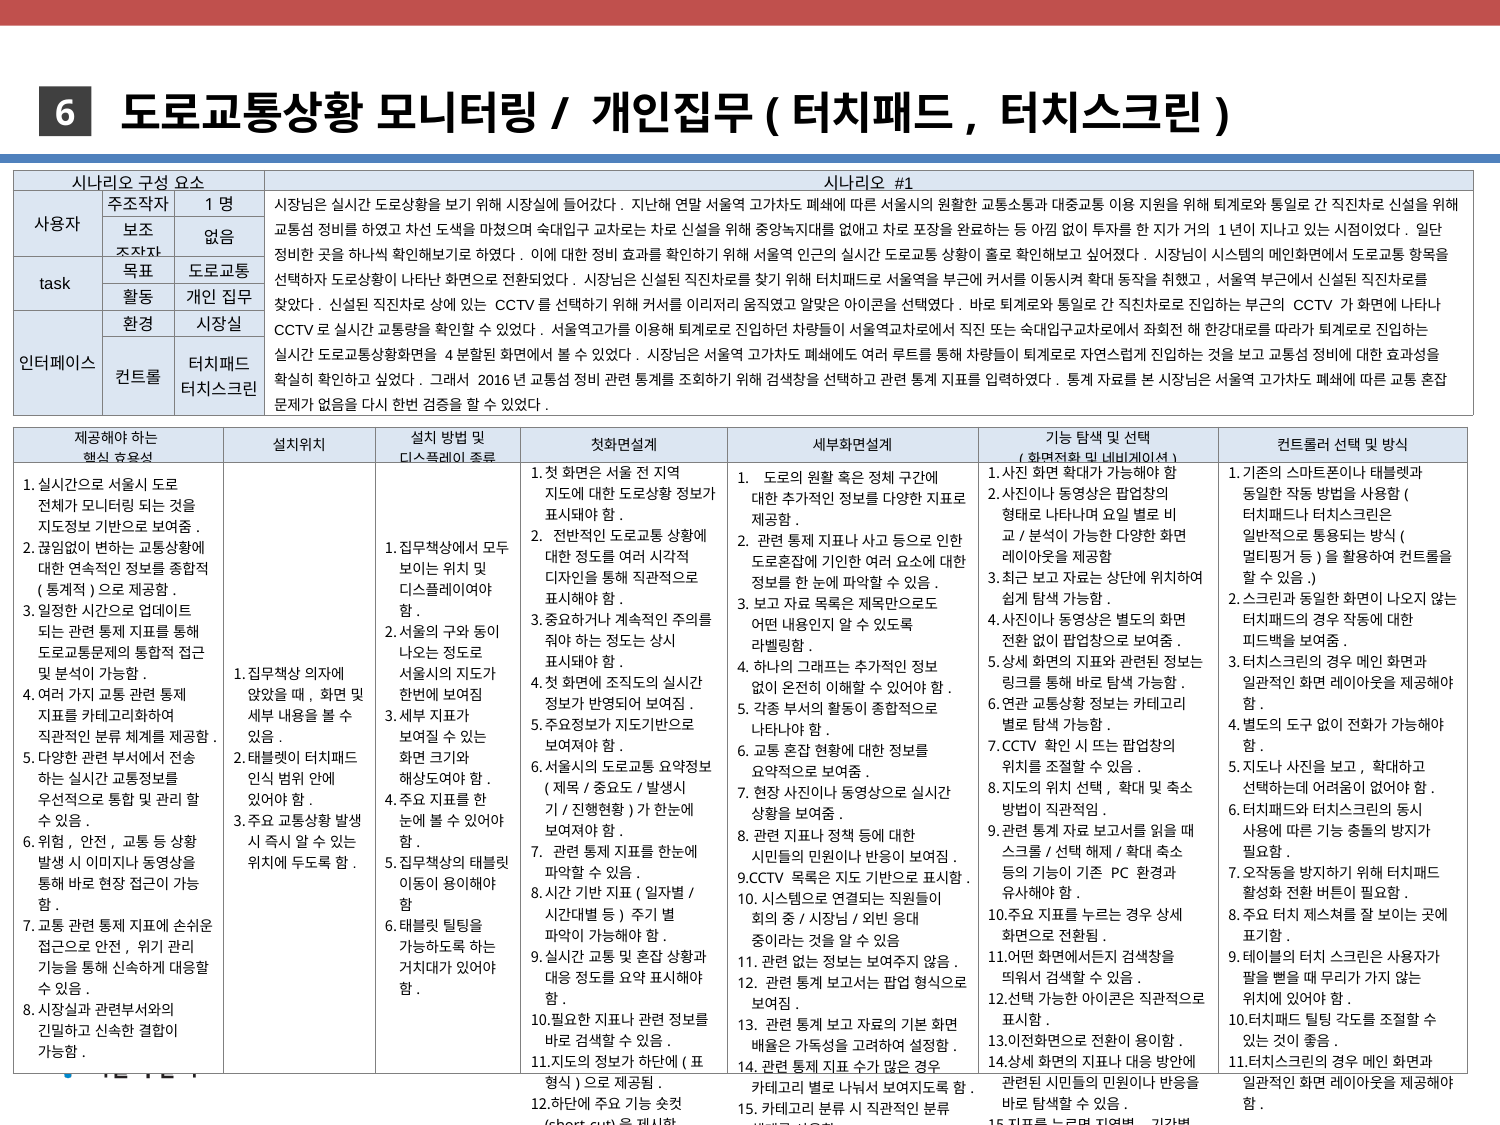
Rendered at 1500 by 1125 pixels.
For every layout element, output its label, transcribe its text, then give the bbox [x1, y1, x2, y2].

table_cell 기존의 스마트폰이나 태블렛과 동일한 작동 방법을 사용함(터치패드나 터치스크린은 일반적으로 통용되는 방식(멀티핑거 등)을 활용하여 컨트롤을 할 수 있음.) 스크린과 동일한 화면이 나오지 않는 터치패드의 경우 작동에 대한 피드백을 보여줌. 터치스크린의 경우 메인 화면과 일관적인 화면 레이아웃을 제공해야 함. 별도의 도구 없이 전화가 가능해야 함. 지도나 사진을 보고, 확대하고 선택하는데 어려움이 없어야 함. 터치패드와 터치스크린의 동시 사용에 따른 기능 충돌의 방지가 필요함. 오작동을 방지하기 위해 터치패드 활성화 전환 버튼이 필요함. 주요 터치 제스쳐를 잘 보이는 곳에 표기함. 테이블의 터치 스크린은 사용자가 팔을 뻗을 때 무리가 가지 않는 위치에 있어야 함. 터치패드 틸팅 각도를 조절할 수 있는 것이 좋음. 터치스크린의 경우 메인 화면과 일관적인 화면 레이아웃을 제공해야 함. [1219, 463, 1467, 1073]
table_header 설치 방법 및 디스플레이 종류 [376, 428, 520, 462]
table_header 컨트롤러 선택 및 방식 [1219, 428, 1467, 462]
table_header 기능 탐색 및 선택 (화면전환 및 네비게이션) [979, 428, 1218, 462]
table_cell 시장실 [175, 311, 264, 336]
table_cell 인터페이스 [14, 311, 102, 415]
table_header 첫화면설계 [521, 428, 727, 462]
picture [42, 1074, 206, 1083]
table_cell 컨트롤 [103, 337, 174, 415]
table_cell 시장님은 실시간 도로상황을 보기 위해 시장실에 들어갔다. 지난해 연말 서울역 고가차도 폐쇄에 따른 서울시의 원활한 교통소통과 대중교통 이용 지원을 위해 퇴계로와 통일로 간 직진차로 신설을 위해 교통섬 정비를 하였고 차선 도색을 마쳤으며 숙대입구 교차로는 차로 신설을 위해 중앙녹지대를 없애고 차로 포장을 완료하는 등 아낌 없이 투자를 한 지가 거의 1년이 지나고 있는 시점이었다. 일단 정비한 곳을 하나씩 확인해보기로 하였다. 이에 대한 정비 효과를 확인하기 위해 서울역 인근의 실시간 도로교통 상황이 홀로 확인해보고 싶어졌다. 시장님이 시스템의 메인화면에서 도로교통 항목을 선택하자 도로상황이 나타난 화면으로 전환되었다. 시장님은 신설된 직진차로를 찾기 위해 터치패드로 서울역을 부근에 커서를 이동시켜 확대 동작을 취했고, 서울역 부근에서 신설된 직진차로를 찾았다. 신설된 직진차로 상에 있는 CCTV를 선택하기 위해 커서를 이리저리 움직였고 알맞은 아이콘을 선택였다. 바로 퇴계로와 통일로 간 직친차로로 진입하는 부근의 CCTV 가 화면에 나타나 CCTV로 실시간 교통량을 확인할 수 있었다. 서울역고가를 이용해 퇴계로로 진입하던 차량들이 서울역교차로에서 직진 또는 숙대입구교차로에서 좌회전 해 한강대로를 따라가 퇴계로로 진입하는 실시간 도로교통상황화면을 4분할된 화면에서 볼 수 있었다. 시장님은 서울역 고가차도 폐쇄에도 여러 루트를 통해 차량들이 퇴계로로 자연스럽게 진입하는 것을 보고 교통섬 정비에 대한 효과성을 확실히 확인하고 싶었다. 그래서 2016년 교통섬 정비 관련 통계를 조회하기 위해 검색창을 선택하고 관련 통계 지표를 입력하였다. 통계 자료를 본 시장님은 서울역 고가차도 폐쇄에 따른 교통 혼잡 문제가 없음을 다시 한번 검증을 할 수 있었다. [265, 191, 1473, 415]
table_cell 목표 [103, 257, 174, 283]
text_box 6 [37, 84, 94, 138]
table_header 시나리오 구성 요소 [14, 171, 264, 190]
table_cell 없음 [175, 217, 264, 256]
table_cell 도로의 원활 혹은 정체 구간에 대한 추가적인 정보를 다양한 지표로 제공함. 2. 관련 통제 지표나 사고 등으로 인한 도로혼잡에 기인한 여러 요소에 대한 정보를 한 눈에 파악할 수 있음. 3.보고 자료 목록은 제목만으로도 어떤 내용인지 알 수 있도록 라벨링함. 4.하나의 그래프는 추가적인 정보 없이 온전히 이해할 수 있어야 함. 5.각종 부서의 활동이 종합적으로 나타나야 함. 6.교통 혼잡 현황에 대한 정보를 요약적으로 보여줌. 7.현장 사진이나 동영상으로 실시간 상황을 보여줌. 8.관련 지표나 정책 등에 대한 시민들의 민원이나 반응이 보여짐. 9.CCTV 목록은 지도 기반으로 표시함. 10.시스템으로 연결되는 직원들이 회의 중/시장님/외빈 응대 중이라는 것을 알 수 있음 11.관련 없는 정보는 보여주지 않음. 12. 관련 통계 보고서는 팝업 형식으로 보여짐. 13. 관련 통계 보고 자료의 기본 화면 배율은 가독성을 고려하여 설정함. 14.관련 통제 지표 수가 많은 경우 카테고리 별로 나눠서 보여지도록 함. 15.카테고리 분류 시 직관적인 분류 체계를 사용함. [728, 463, 978, 1073]
table_cell 1명 [175, 191, 264, 216]
table_cell 첫 화면은 서울 전 지역 지도에 대한 도로상황 정보가 표시돼야 함. 전반적인 도로교통 상황에 대한 정도를 여러 시각적 디자인을 통해 직관적으로 표시해야 함. 중요하거나 계속적인 주의를 줘야 하는 정도는 상시 표시돼야 함. 첫 화면에 조직도의 실시간 정보가 반영되어 보여짐. 주요정보가 지도기반으로 보여져야 함. 서울시의 도로교통 요약정보(제목/중요도/발생시기/진행현황)가 한눈에 보여져야 함. 관련 통제 지표를 한눈에 파악할 수 있음. 시간 기반 지표(일자별/시간대별 등) 주기 별 파악이 가능해야 함. 실시간 교통 및 혼잡 상황과 대응 정도를 요약 표시해야 함. 필요한 지표나 관련 정보를 바로 검색할 수 있음. 지도의 정보가 하단에(표 형식)으로 제공됨. 하단에 주요 기능 숏컷(short-cut)을 제시함. 여론 정보가 제공되는 경우에는 워드 클라우드 형식으로 요약하여 보여줌. [521, 463, 727, 1073]
table_cell 환경 [103, 311, 174, 336]
table_cell 활동 [103, 284, 174, 310]
table_cell 주조작자 [103, 191, 174, 216]
table_cell 집무책상에서 모두 보이는 위치 및 디스플레이여야 함. 서울의 구와 동이 나오는 정도로 서울시의 지도가 한번에 보여짐 세부 지표가 보여질 수 있는 화면 크기와 해상도여야 함. 주요 지표를 한 눈에 볼 수 있어야 함. 집무책상의 태블릿 이동이 용이해야 함 태블릿 틸팅을 가능하도록 하는 거치대가 있어야 함. [376, 463, 520, 1073]
table_header 시나리오 #1 [265, 171, 1473, 190]
table_cell 집무책상 의자에 앉았을 때, 화면 및 세부 내용을 볼 수 있음. 태블렛이 터치패드 인식 범위 안에 있어야 함. 주요 교통상황 발생 시 즉시 알 수 있는 위치에 두도록 함. [224, 463, 375, 1073]
table_cell 실시간으로 서울시 도로 전체가 모니터링 되는 것을 지도정보 기반으로 보여줌. 끊임없이 변하는 교통상황에 대한 연속적인 정보를 종합적(통계적)으로 제공함. 일정한 시간으로 업데이트 되는 관련 통제 지표를 통해 도로교통문제의 통합적 접근 및 분석이 가능함. 여러 가지 교통 관련 통제 지표를 카테고리화하여 직관적인 분류 체계를 제공함. 다양한 관련 부서에서 전송 하는 실시간 교통정보를 우선적으로 통합 및 관리 할 수 있음. 위험, 안전, 교통 등 상황 발생 시 이미지나 동영상을 통해 바로 현장 접근이 가능함. 교통 관련 통제 지표에 손쉬운 접근으로 안전, 위기 관리 기능을 통해 신속하게 대응할 수 있음. 시장실과 관련부서와의 긴밀하고 신속한 결합이 가능함. [14, 463, 223, 1073]
table_cell 사진 화면 확대가 가능해야 함 사진이나 동영상은 팝업창의 형태로 나타나며 요일 별로 비교/분석이 가능한 다양한 화면 레이아웃을 제공함 최근 보고 자료는 상단에 위치하여 쉽게 탐색 가능함. 사진이나 동영상은 별도의 화면 전환 없이 팝업창으로 보여줌. 상세 화면의 지표와 관련된 정보는 링크를 통해 바로 탐색 가능함. 연관 교통상황 정보는 카테고리 별로 탐색 가능함. CCTV 확인 시 뜨는 팝업창의 위치를 조절할 수 있음. 지도의 위치 선택, 확대 및 축소 방법이 직관적임. 관련 통계 자료 보고서를 읽을 때 스크롤/선택 해제/확대 축소 등의 기능이 기존 PC 환경과 유사해야 함. 주요 지표를 누르는 경우 상세 화면으로 전환됨. 어떤 화면에서든지 검색창을 띄워서 검색할 수 있음. 선택 가능한 아이콘은 직관적으로 표시함. 이전화면으로 전환이 용이함. 상세 화면의 지표나 대응 방안에 관련된 시민들의 민원이나 반응을 바로 탐색할 수 있음. 지표를 누르면 지역별, 기간별, 관찰 대상별 세부 정보를 확인할 수 있음. [979, 463, 1218, 1073]
text_box 도로교통상황 모니터링/ 개인집무(터치패드, 터치스크린) [101, 77, 1245, 146]
table_header 세부화면설계 [728, 428, 978, 462]
table_cell task [14, 257, 102, 310]
table_cell 개인 집무 [175, 284, 264, 310]
table_cell 도로교통 [175, 257, 264, 283]
table_header 설치위치 [224, 428, 375, 462]
table_cell 보조 조작자 [103, 217, 174, 256]
table_header 제공해야 하는 핵심 효용성 [14, 428, 223, 462]
table_cell 사용자 [14, 191, 102, 256]
table_cell 터치패드 터치스크린 [175, 337, 264, 415]
